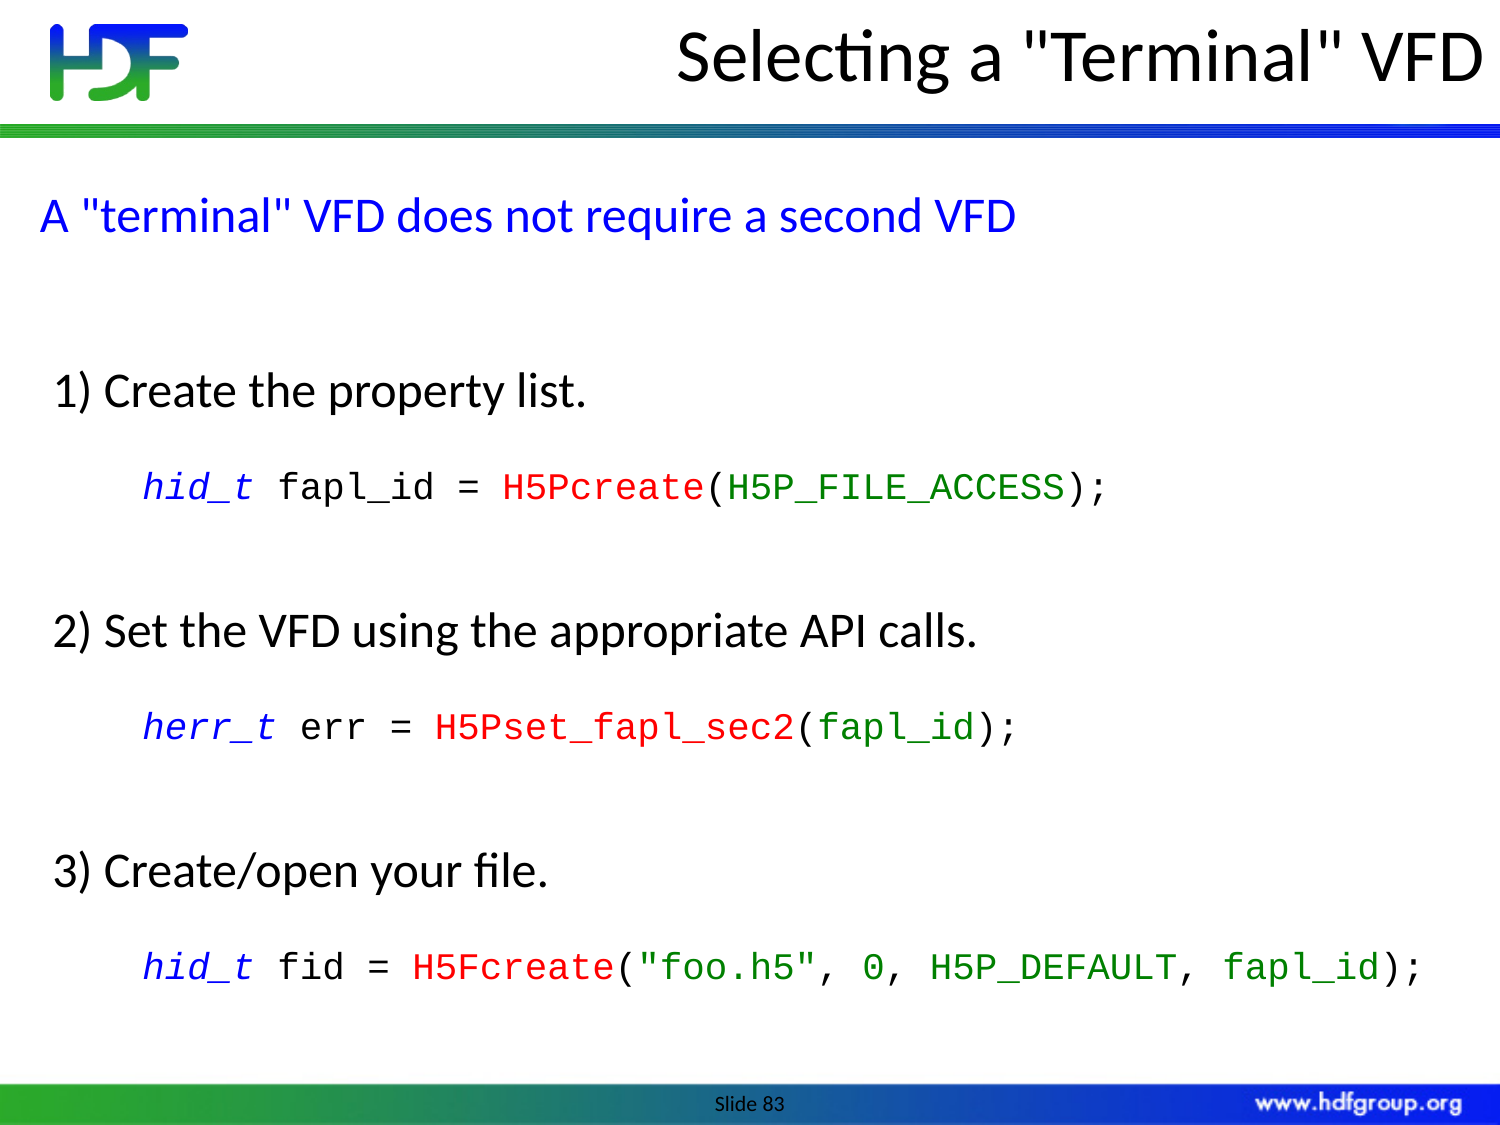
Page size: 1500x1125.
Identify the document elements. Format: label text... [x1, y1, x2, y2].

text_box 1) Create the property list. hid_t fapl_id = H5Pcreate(H5P_FILE_ACCESS); 2) Set the VFD using the appropriate API calls. herr_t err = H5Pset_fapl_sec2(fapl_id); 3) Create/open your file. hid_t fid = H5Fcreate("foo.h5", 0, H5P_DEFAULT, fapl_id); [37, 349, 1468, 995]
text_box A "terminal" VFD does not require a second VFD [24, 174, 1438, 288]
title Selecting a "Terminal" VFD [212, 0, 1500, 125]
picture [0, 0, 1500, 1125]
